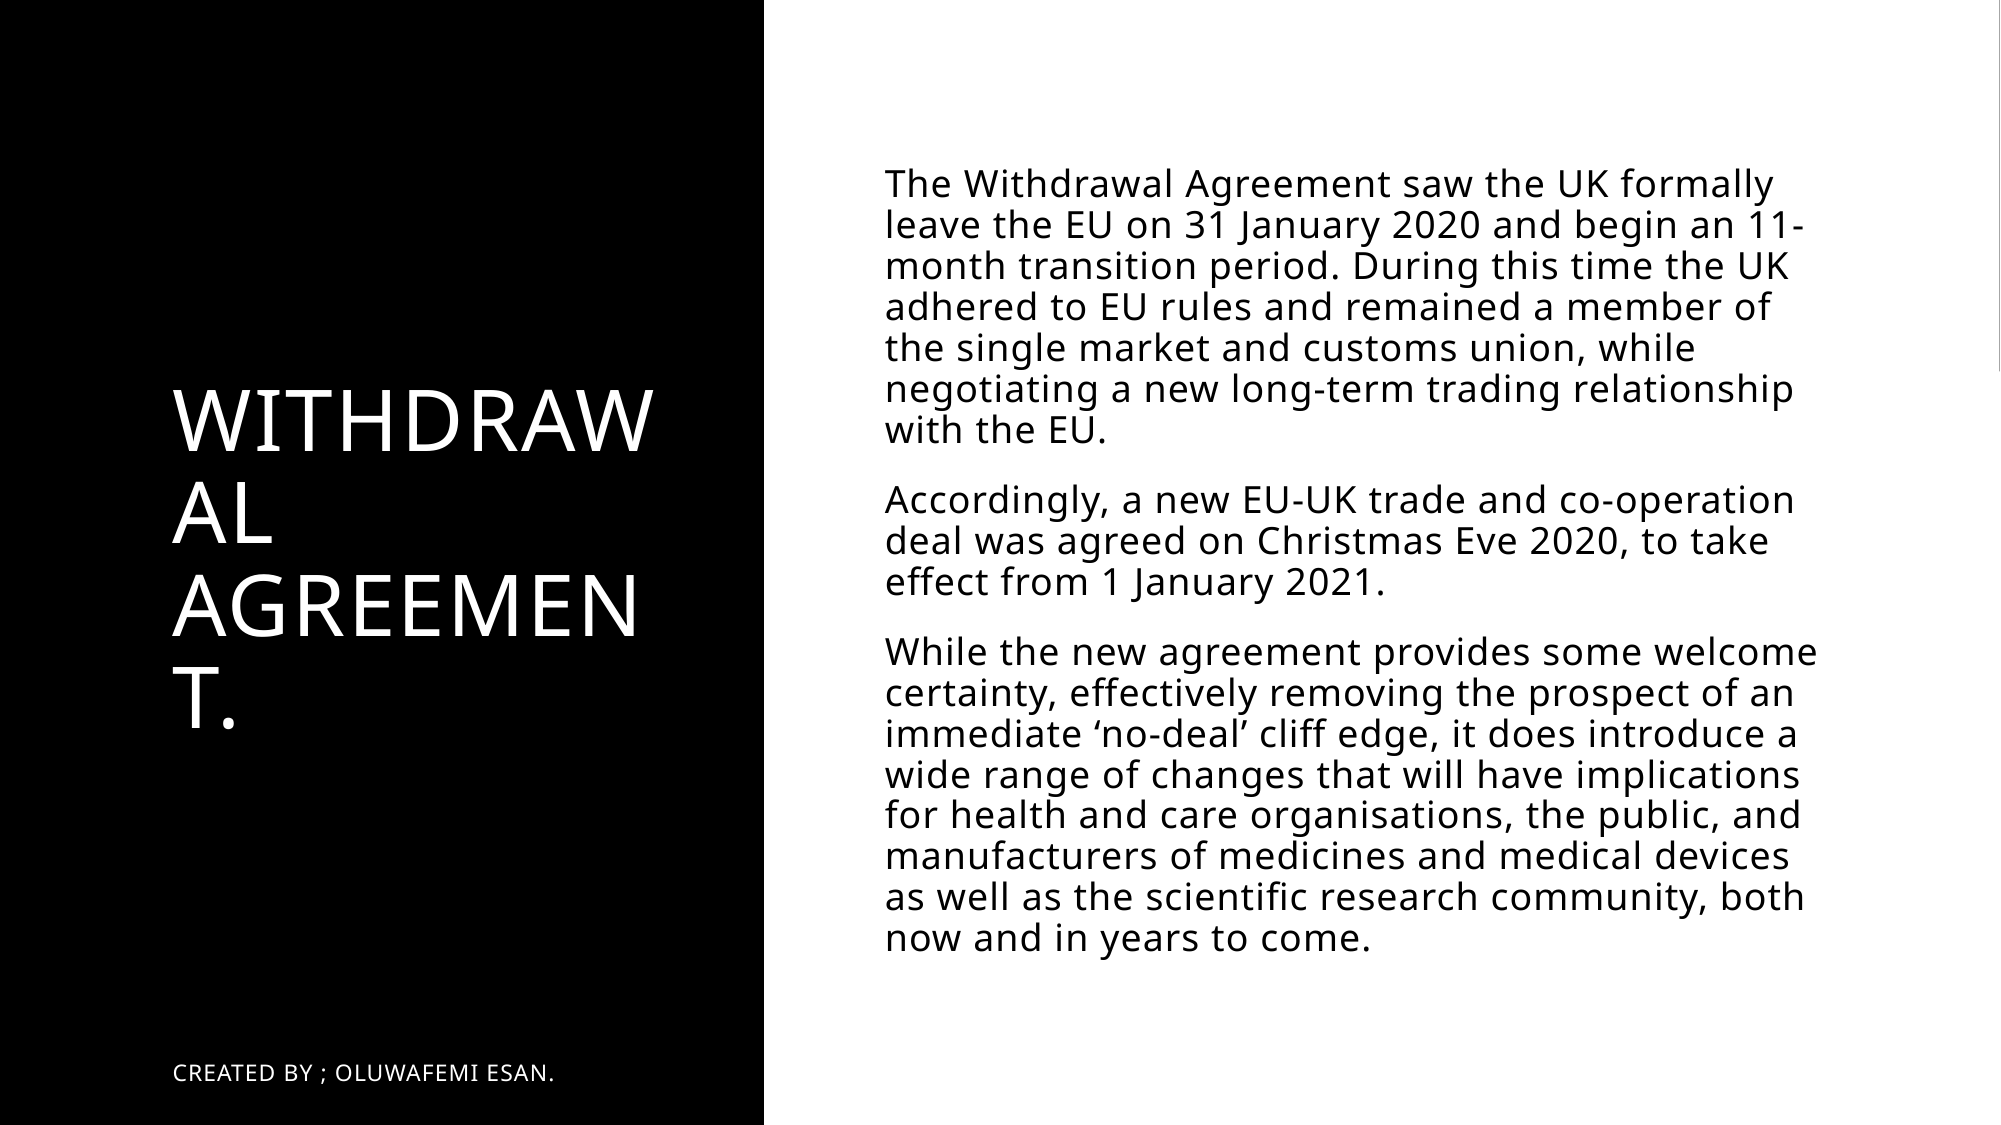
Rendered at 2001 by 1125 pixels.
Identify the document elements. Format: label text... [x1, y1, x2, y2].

list The Withdrawal Agreement saw the UK formally leave the EU on 31 January 2020 and begin an 11-month transition period. During this time the UK adhered to EU rules and remained a member of the single market and customs union, while negotiating a new long-term trading relationship with the EU. Accordingly, a new EU-UK trade and co-operation deal was agreed on Christmas Eve 2020, to take effect from 1 January 2021. While the new agreement provides some welcome certainty, effectively removing the prospect of an immediate ‘no-deal’ cliff edge, it does introduce a wide range of changes that will have implications for health and care organisations, the public, and manufacturers of medicines and medical devices as well as the scientific research community, both now and in years to come. [869, 105, 1842, 1020]
text_box [765, 0, 2000, 1125]
footer Created by ; Oluwafemi Esan. [157, 1042, 732, 1103]
title Withdrawal Agreement. [157, 105, 685, 1020]
text_box [0, 0, 765, 1125]
